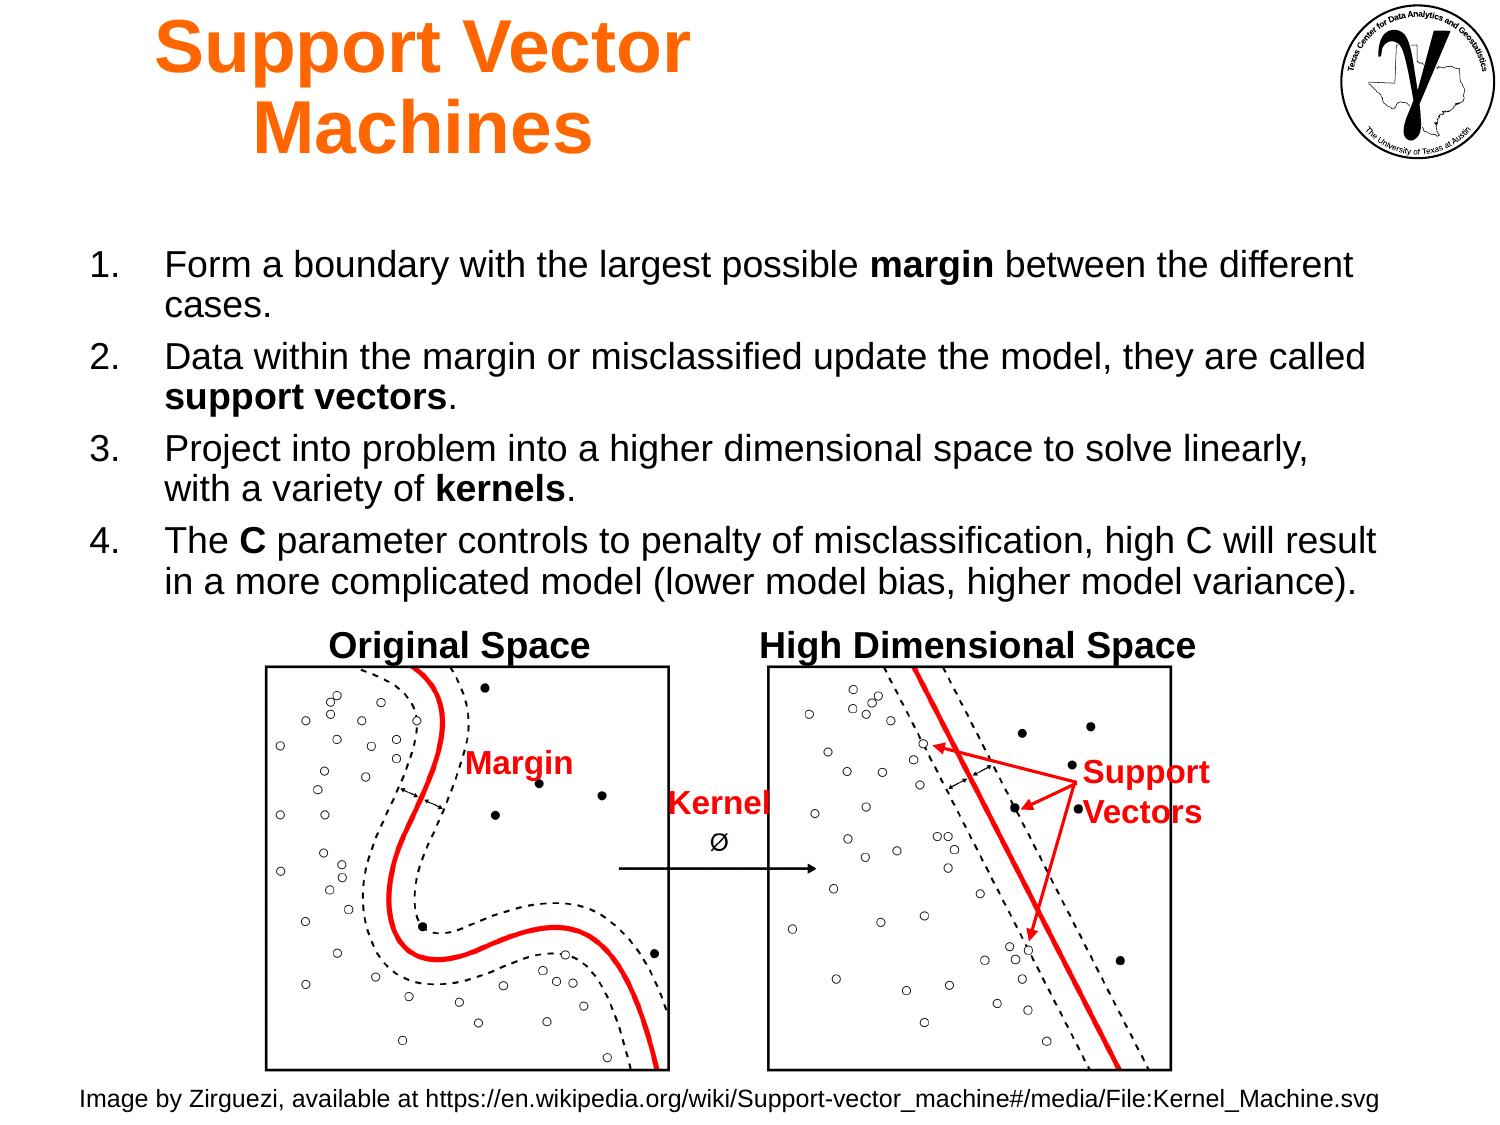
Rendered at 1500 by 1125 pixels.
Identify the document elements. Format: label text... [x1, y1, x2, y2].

text_box Form a boundary with the largest possible margin between the different cases. Data within the margin or misclassified update the model, they are called support vectors. Project into problem into a higher dimensional space to solve linearly, with a variety of kernels. The C parameter controls to penalty of misclassification, high C will result in a more complicated model (lower model bias, higher model variance). [74, 237, 1400, 913]
text_box Image by Zirguezi, available at https://en.wikipedia.org/wiki/Support-vector_machine#/media/File:Kernel_Machine.svg [64, 1074, 1398, 1120]
text_box Support Vector Machines [98, 0, 748, 188]
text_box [262, 613, 1226, 1076]
